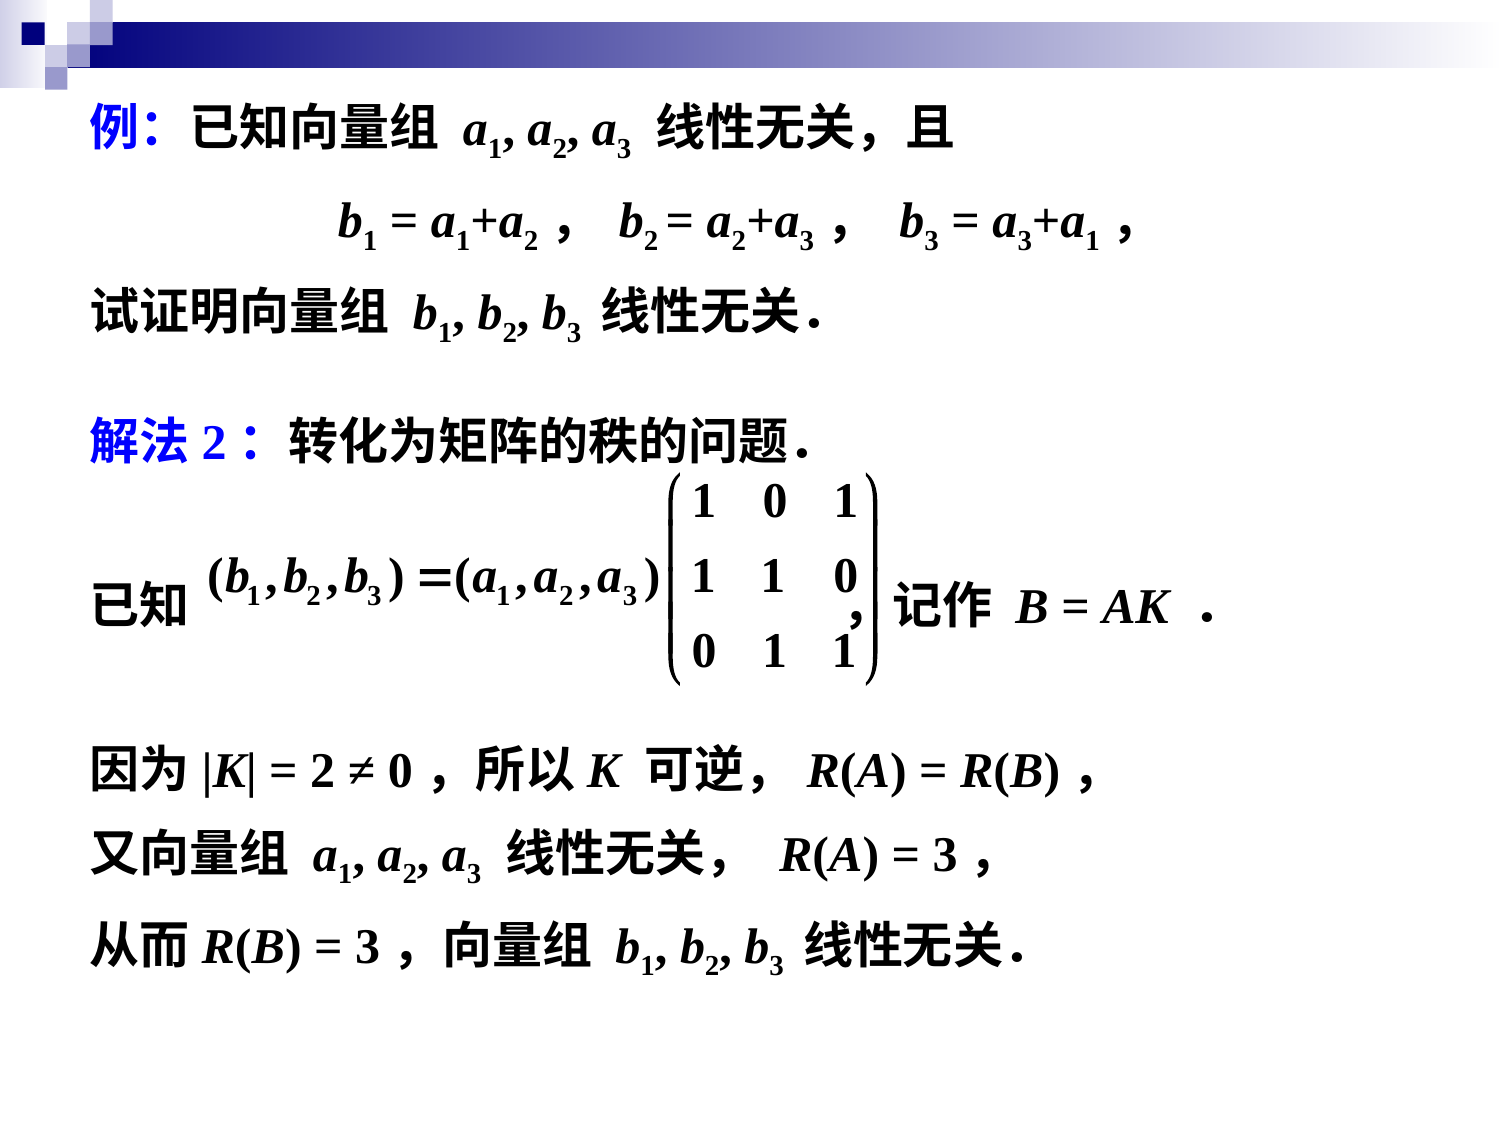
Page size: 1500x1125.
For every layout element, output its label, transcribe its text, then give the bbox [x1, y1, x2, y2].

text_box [200, 463, 892, 693]
text_box 例：已知向量组 a1, a2, a3 线性无关，且 b1 = a1+a2， b2 = a2+a3， b3 = a3+a1， 试证明向量组 b1, b2, b3 线性无关． 解法2：转化为矩阵的秩的问题． 已知 ，记作 B = AK ． 因为|K| = 2 ≠ 0，所以K 可逆，R(A) = R(B)， 又向量组 a1, a2, a3 线性无关， R(A) = 3， 从而R(B) = 3，向量组 b1, b2, b3 线性无关． [74, 74, 1425, 989]
